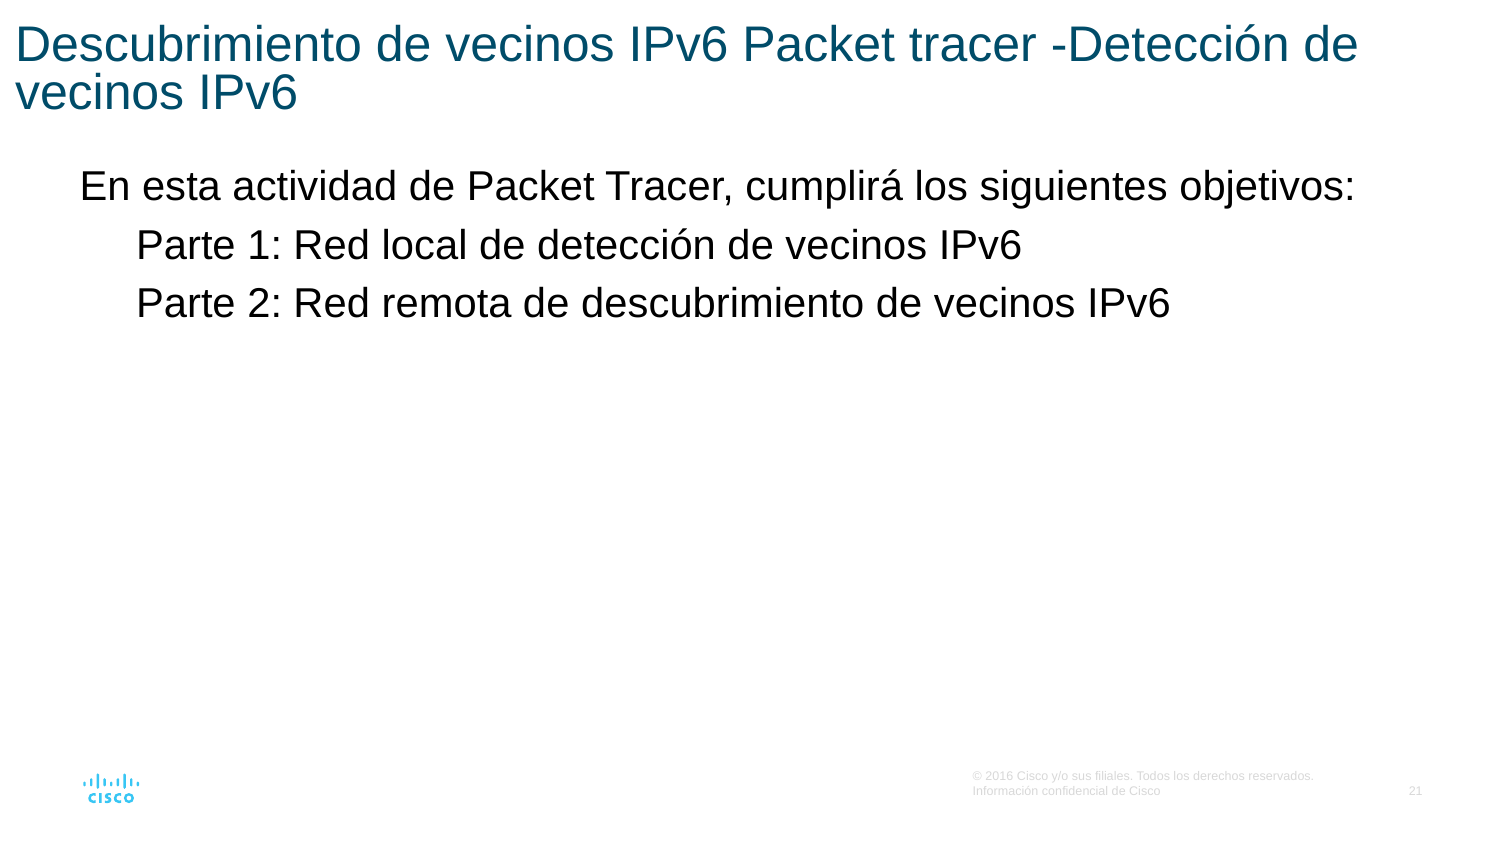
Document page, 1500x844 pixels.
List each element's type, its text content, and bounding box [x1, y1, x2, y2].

title Descubrimiento de vecinos IPv6 Packet tracer -Detección de vecinos IPv6 [0, 11, 1488, 132]
list En esta actividad de Packet Tracer, cumplirá los siguientes objetivos: Parte 1: Red local de detección de vecinos IPv6 Parte 2: Red remota de descubrimiento de vecinos IPv6 [64, 151, 1423, 656]
